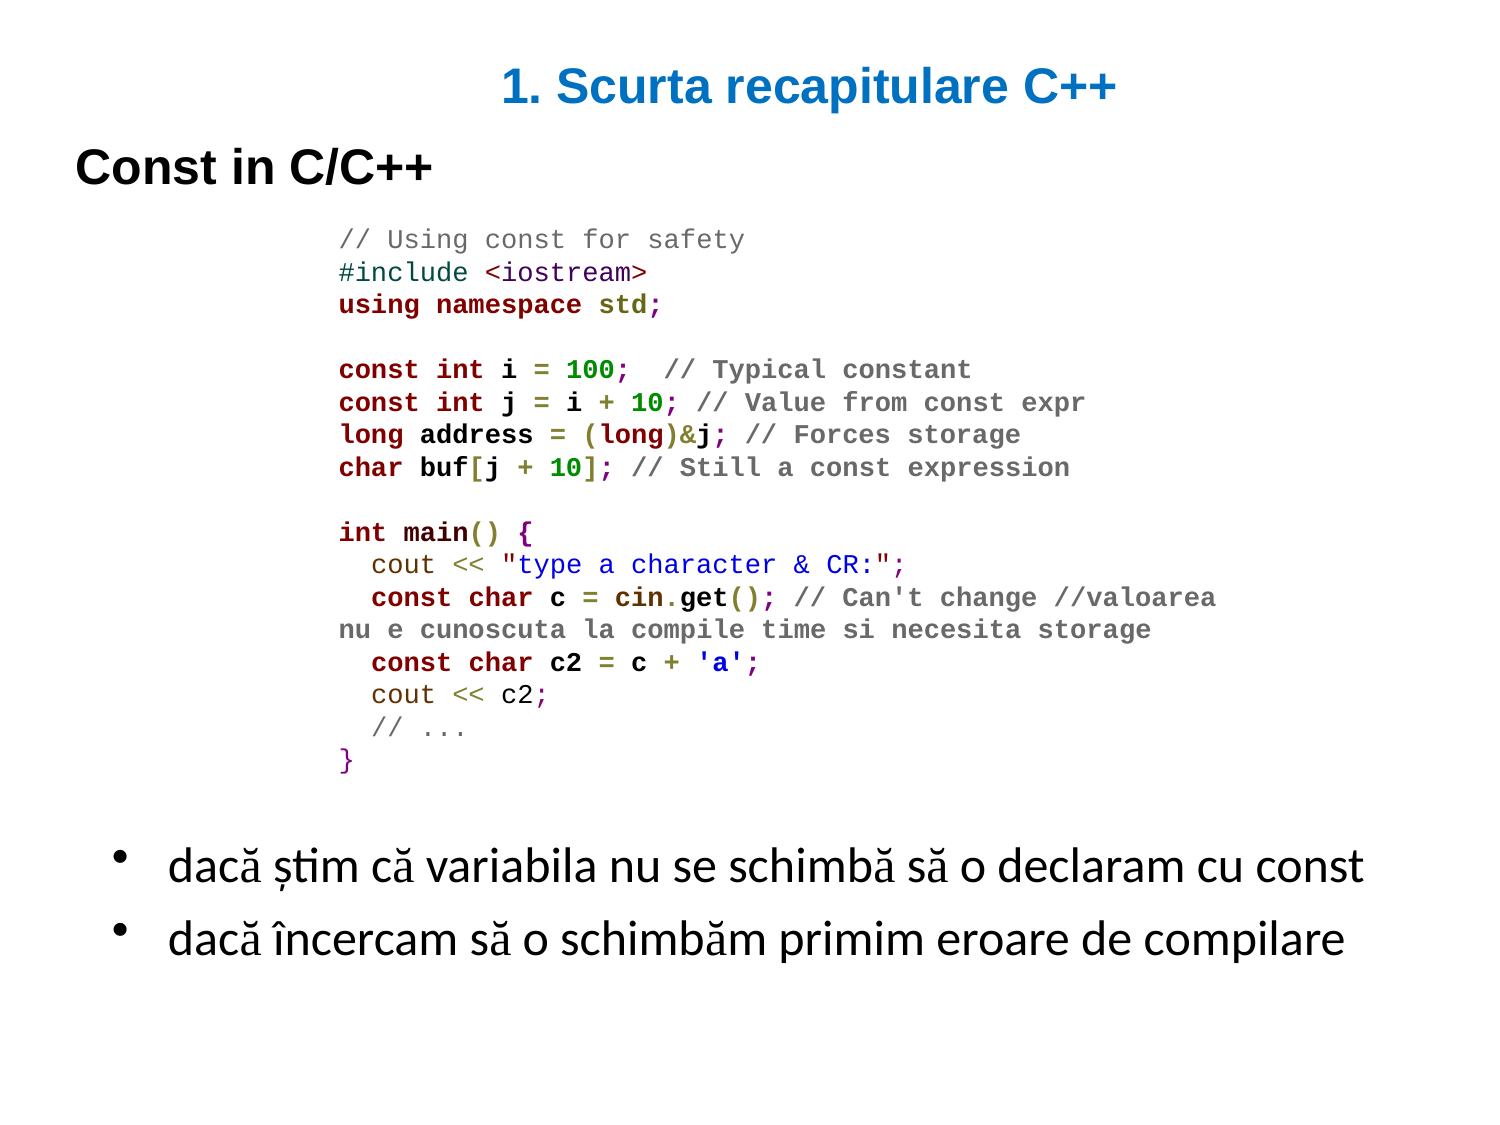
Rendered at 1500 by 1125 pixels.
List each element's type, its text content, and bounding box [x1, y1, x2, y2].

text_box // Using const for safety #include <iostream> using namespace std; const int i = 100; // Typical constant const int j = i + 10; // Value from const expr long address = (long)&j; // Forces storage char buf[j + 10]; // Still a const expression int main() { cout << "type a character & CR:"; const char c = cin.get(); // Can't change //valoarea nu e cunoscuta la compile time si necesita storage const char c2 = c + 'a'; cout << c2; // ... } [324, 215, 1244, 781]
text_box 1. Scurta recapitulare C++ [350, 17, 1151, 115]
text_box Const in C/C++ [62, 125, 531, 214]
list dacă știm că variabila nu se schimbă să o declaram cu const dacă încercam să o schimbăm primim eroare de compilare [96, 824, 1472, 988]
